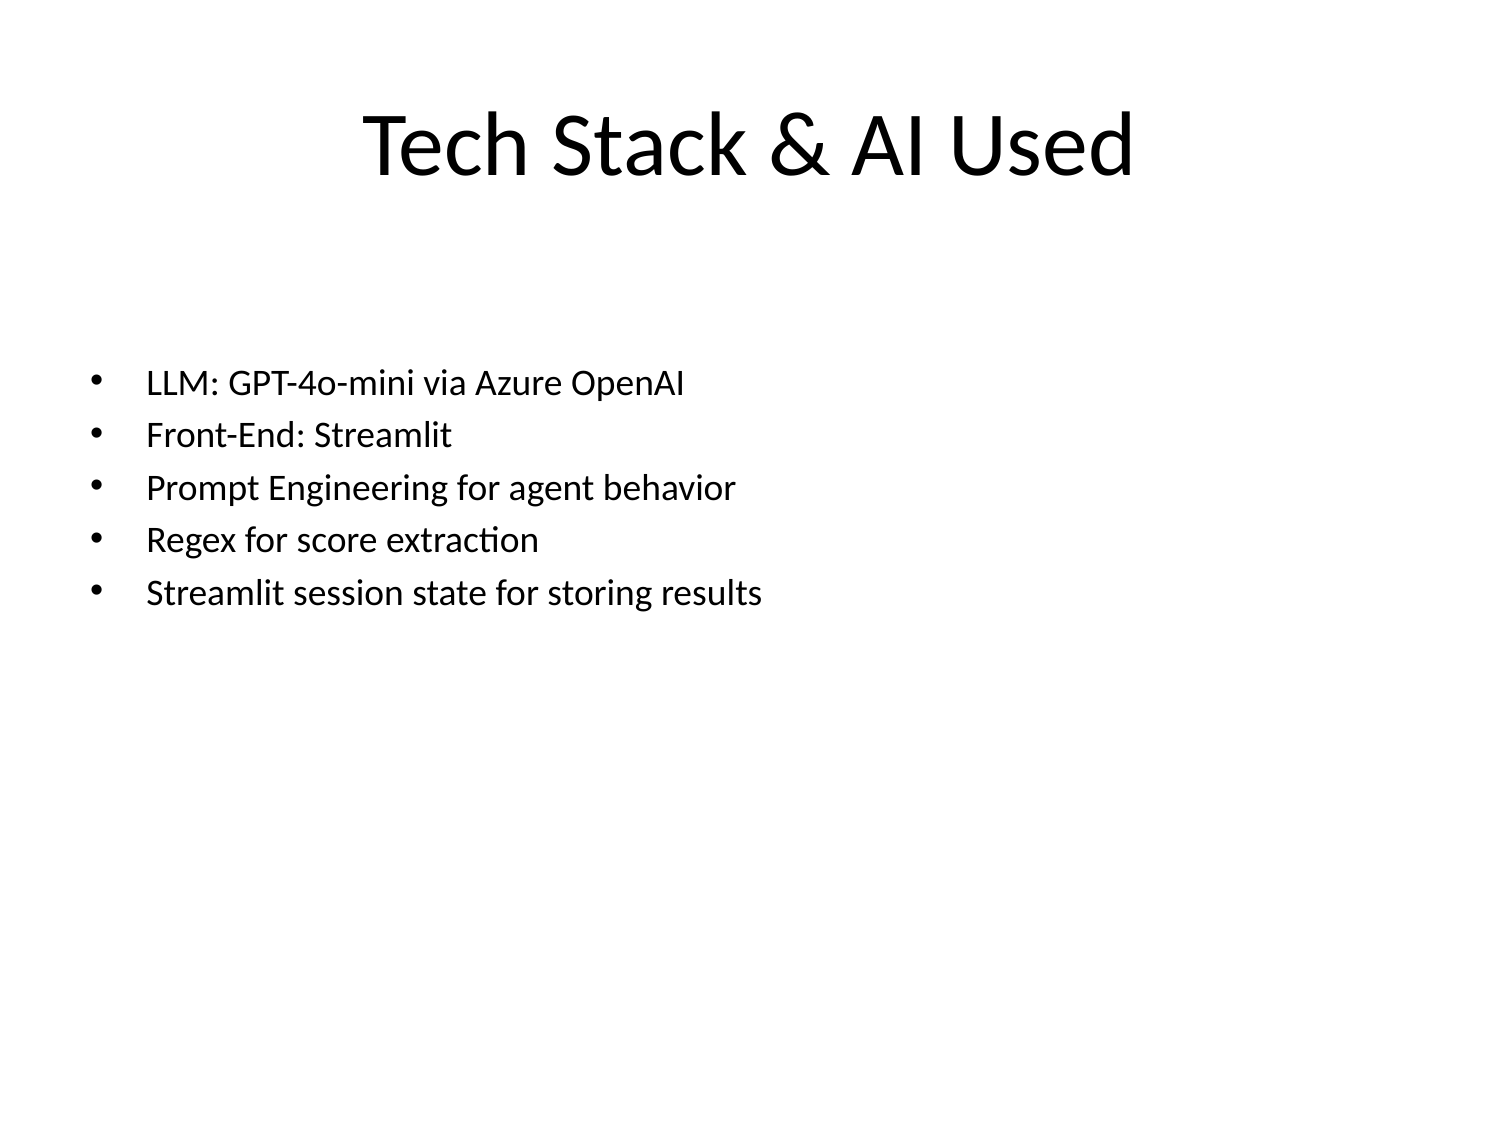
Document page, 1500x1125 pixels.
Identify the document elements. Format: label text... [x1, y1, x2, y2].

title Tech Stack & AI Used [75, 45, 1425, 233]
list LLM: GPT-4o-mini via Azure OpenAI Front-End: Streamlit Prompt Engineering for agent behavior Regex for score extraction Streamlit session state for storing results [75, 262, 1425, 1005]
